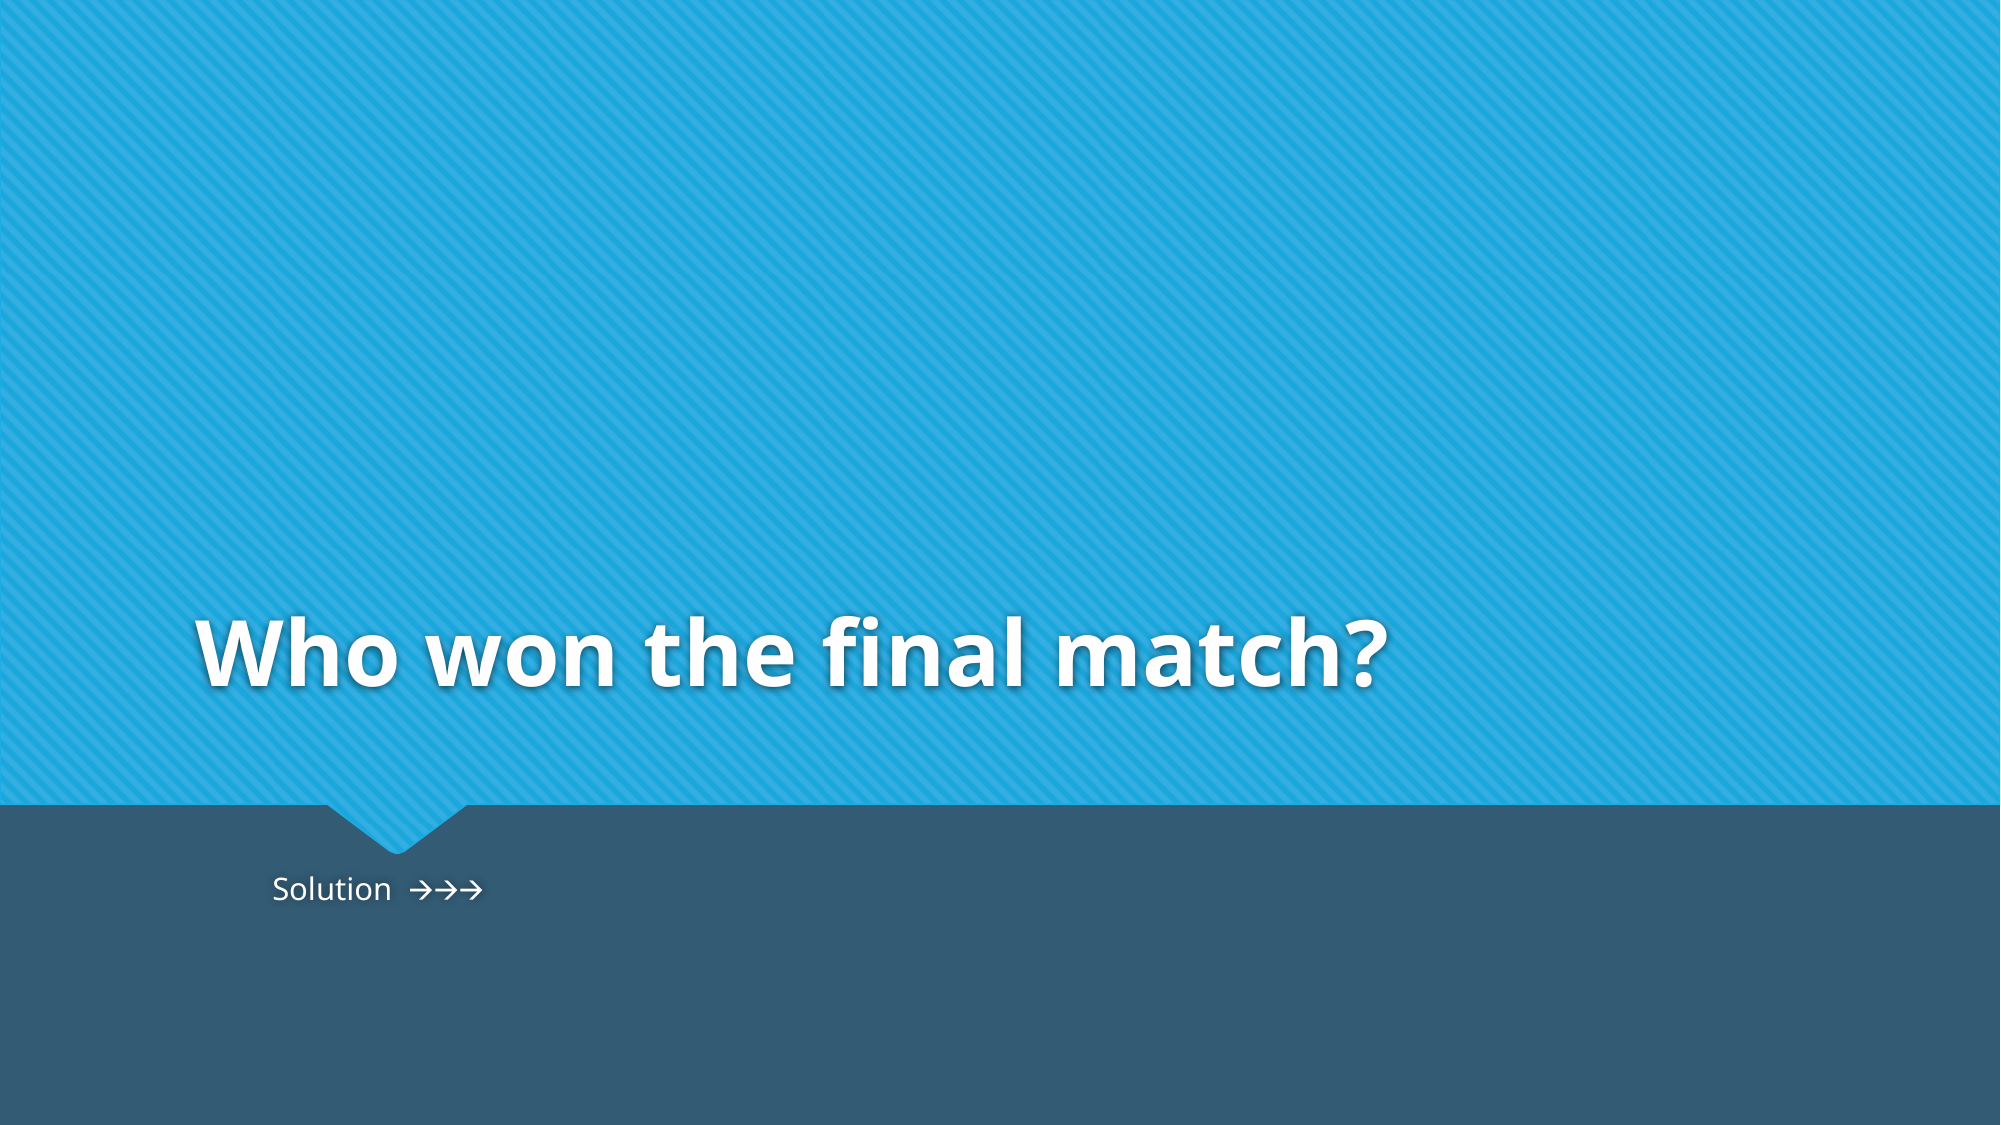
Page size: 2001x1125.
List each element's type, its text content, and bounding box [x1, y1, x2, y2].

subtitle Solution 🡪🡪🡪 [132, 866, 1868, 938]
picture [1, 1, 1999, 852]
title Who won the final match? [132, 237, 1868, 713]
